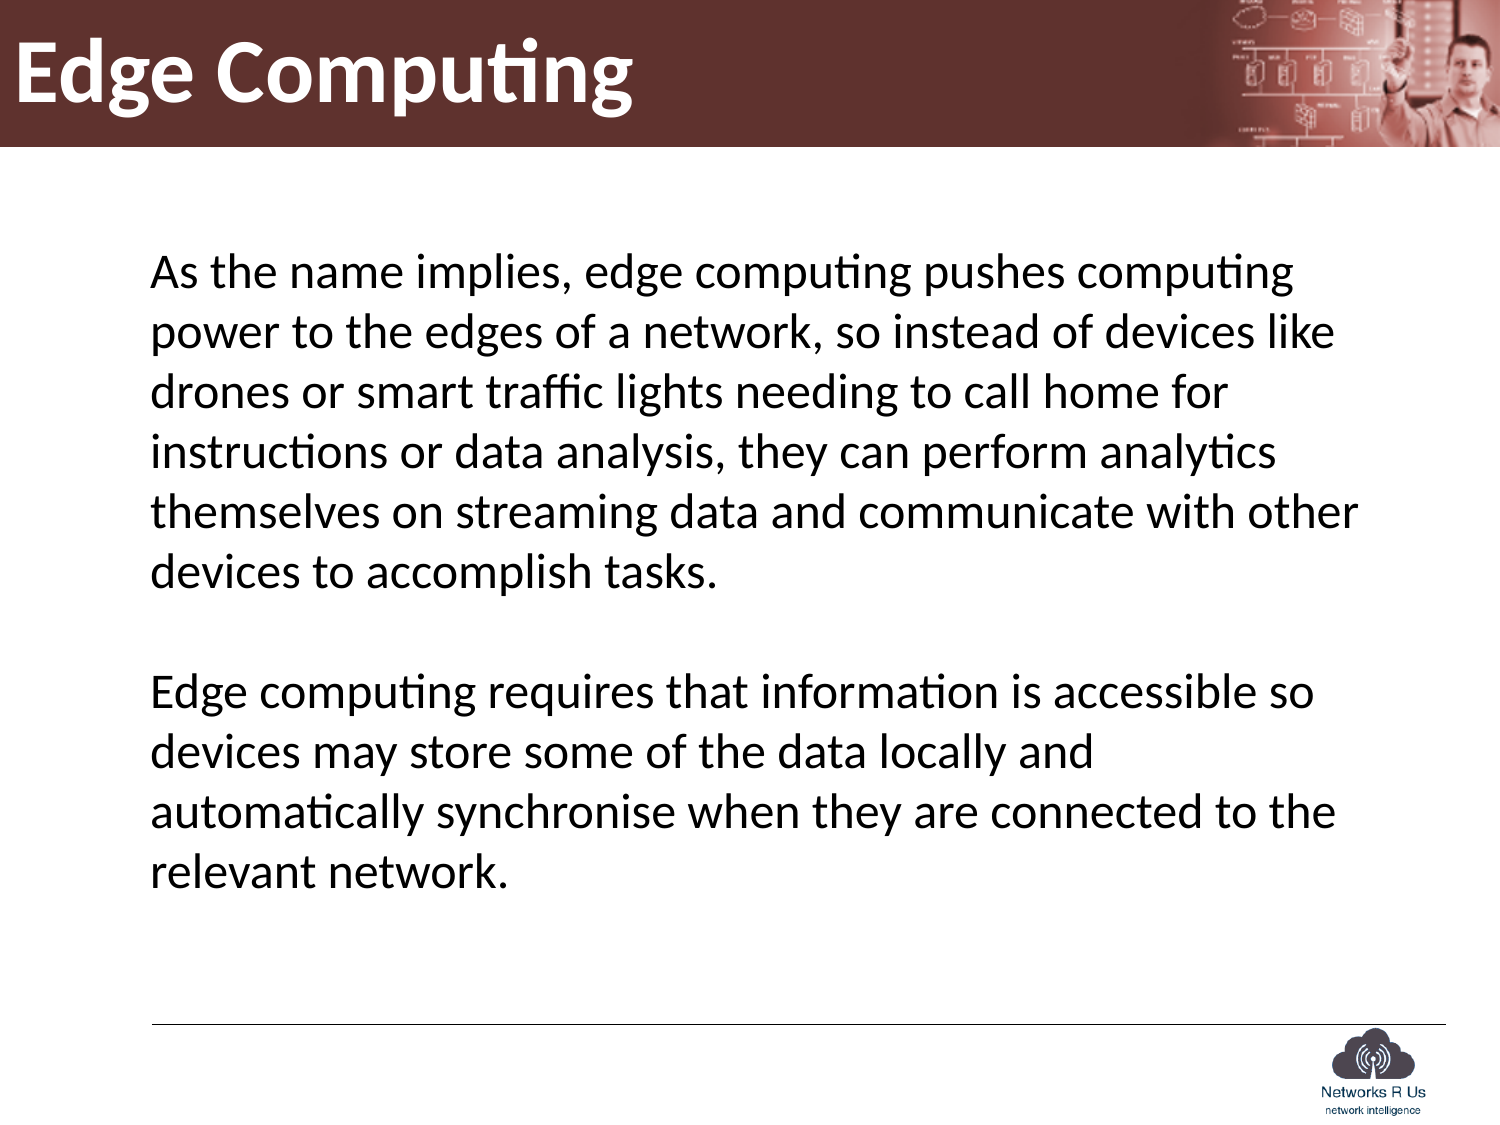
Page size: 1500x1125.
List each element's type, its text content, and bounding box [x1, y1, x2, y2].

text_box As the name implies, edge computing pushes computing power to the edges of a network, so instead of devices like drones or smart traffic lights needing to call home for instructions or data analysis, they can perform analytics themselves on streaming data and communicate with other devices to accomplish tasks. Edge computing requires that information is accessible so devices may store some of the data locally and automatically synchronise when they are connected to the relevant network. [135, 231, 1377, 966]
picture [1305, 1020, 1447, 1125]
picture [0, 0, 1500, 147]
